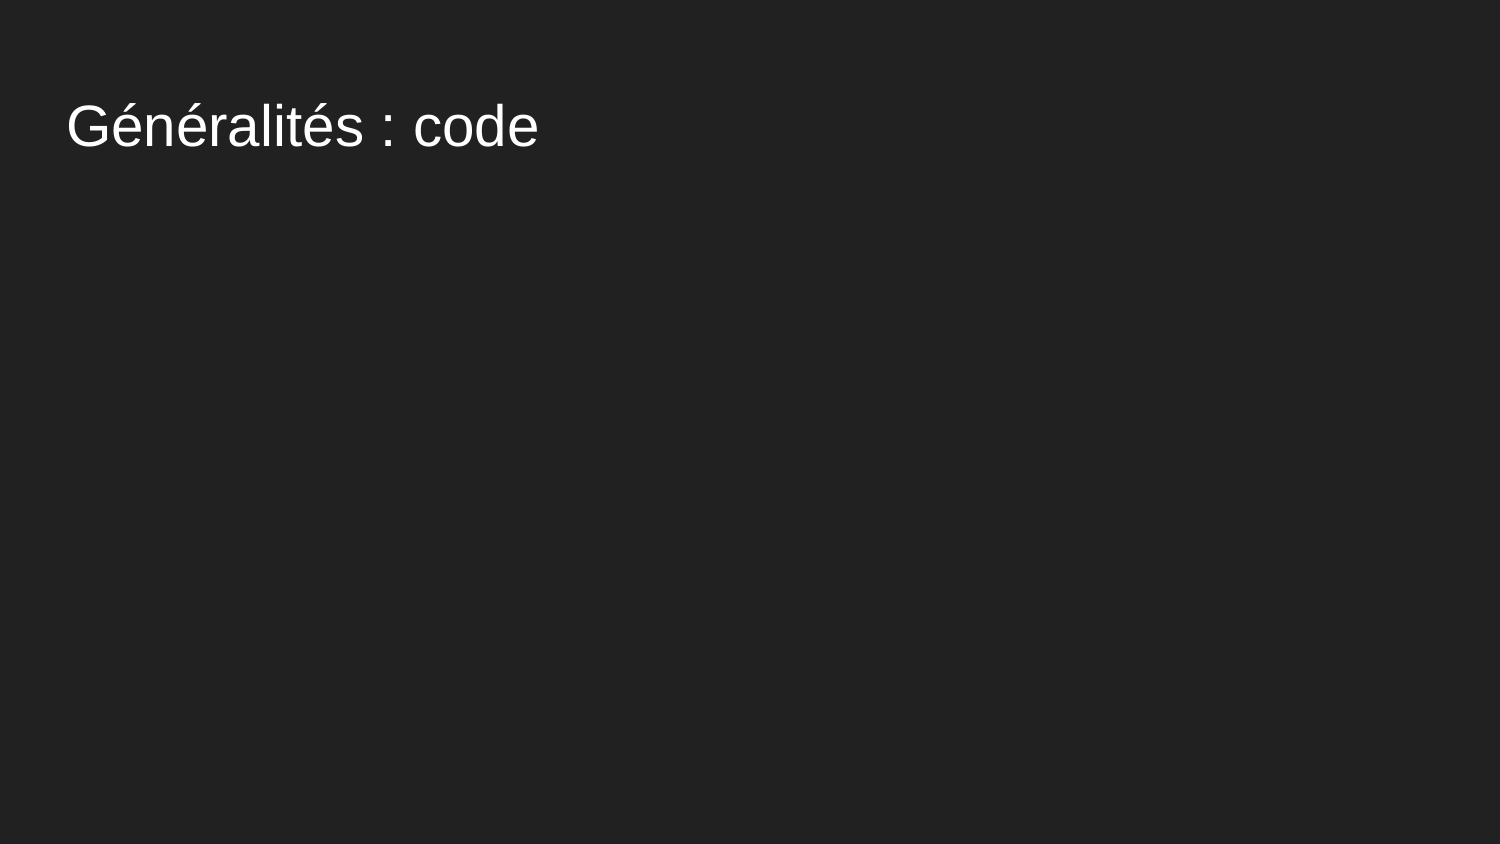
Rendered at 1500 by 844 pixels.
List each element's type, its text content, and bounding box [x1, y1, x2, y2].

title Généralités : code [51, 72, 1449, 167]
